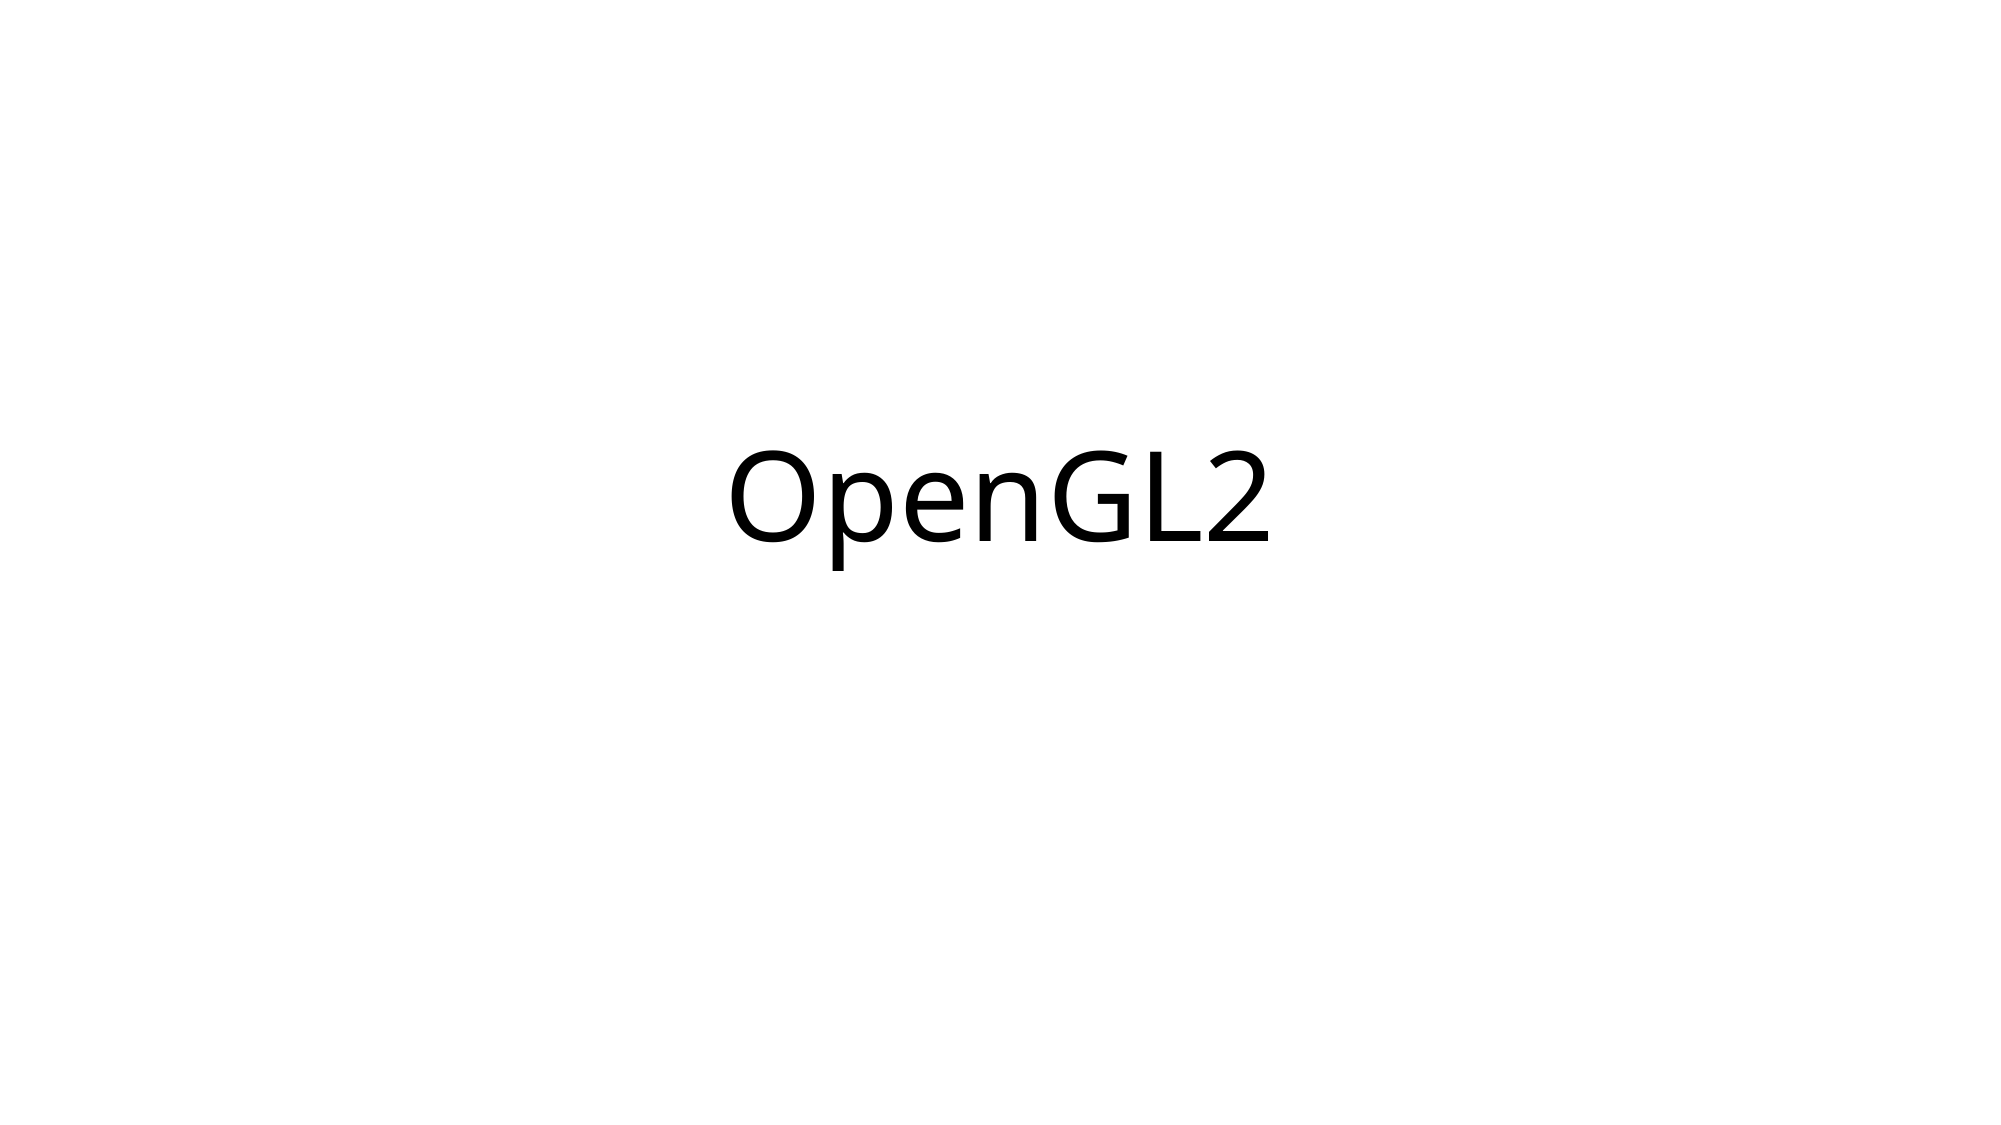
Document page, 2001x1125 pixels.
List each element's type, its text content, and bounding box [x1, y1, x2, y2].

title OpenGL2 [249, 184, 1750, 576]
